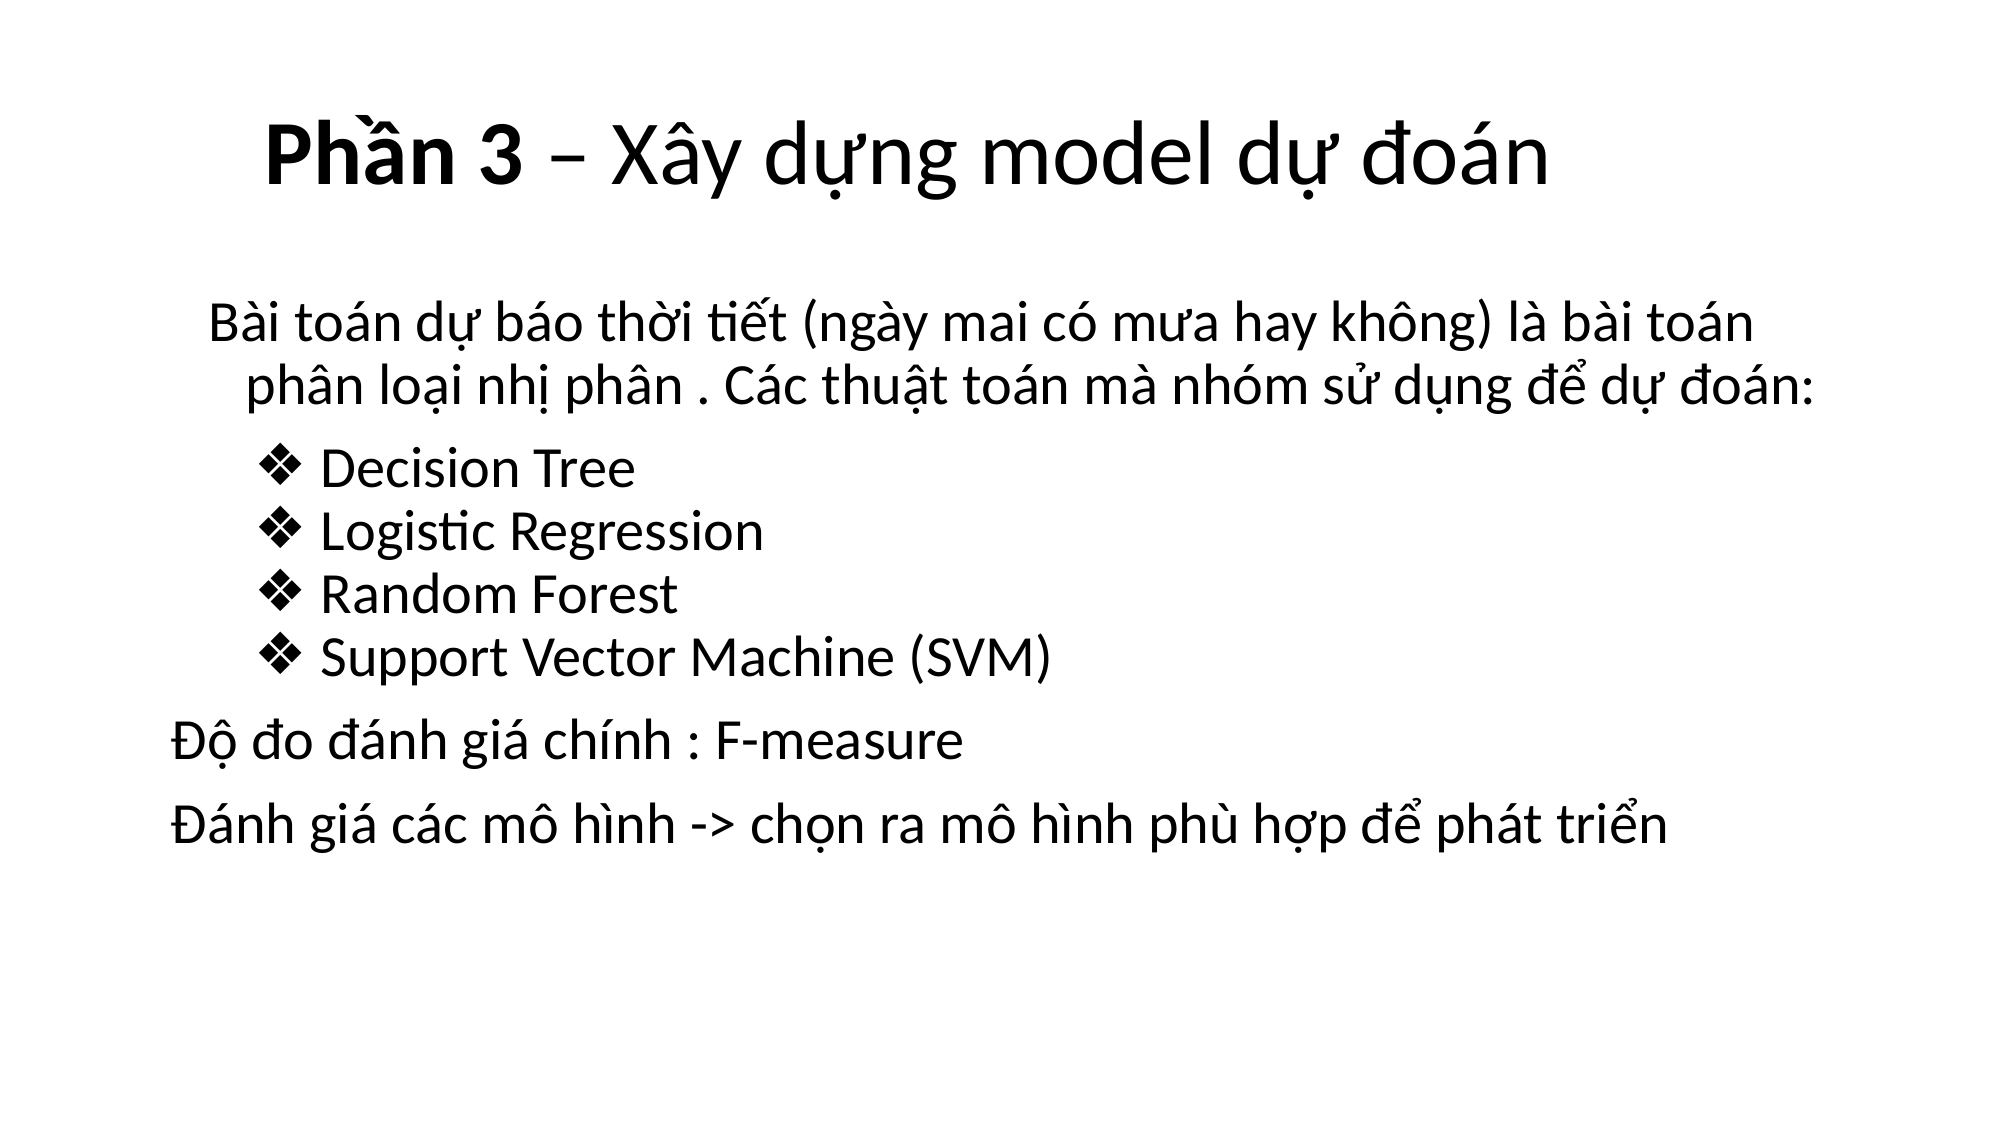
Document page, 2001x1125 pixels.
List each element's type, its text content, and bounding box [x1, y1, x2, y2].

subtitle Bài toán dự báo thời tiết (ngày mai có mưa hay không) là bài toán phân loại nhị phân . Các thuật toán mà nhóm sử dụng để dự đoán: Decision Tree Logistic Regression Random Forest Support Vector Machine (SVM) Độ đo đánh giá chính : F-measure Đánh giá các mô hình -> chọn ra mô hình phù hợp để phát triển [155, 283, 1848, 1010]
title Phần 3 – Xây dựng model dự đoán [249, 62, 1750, 212]
